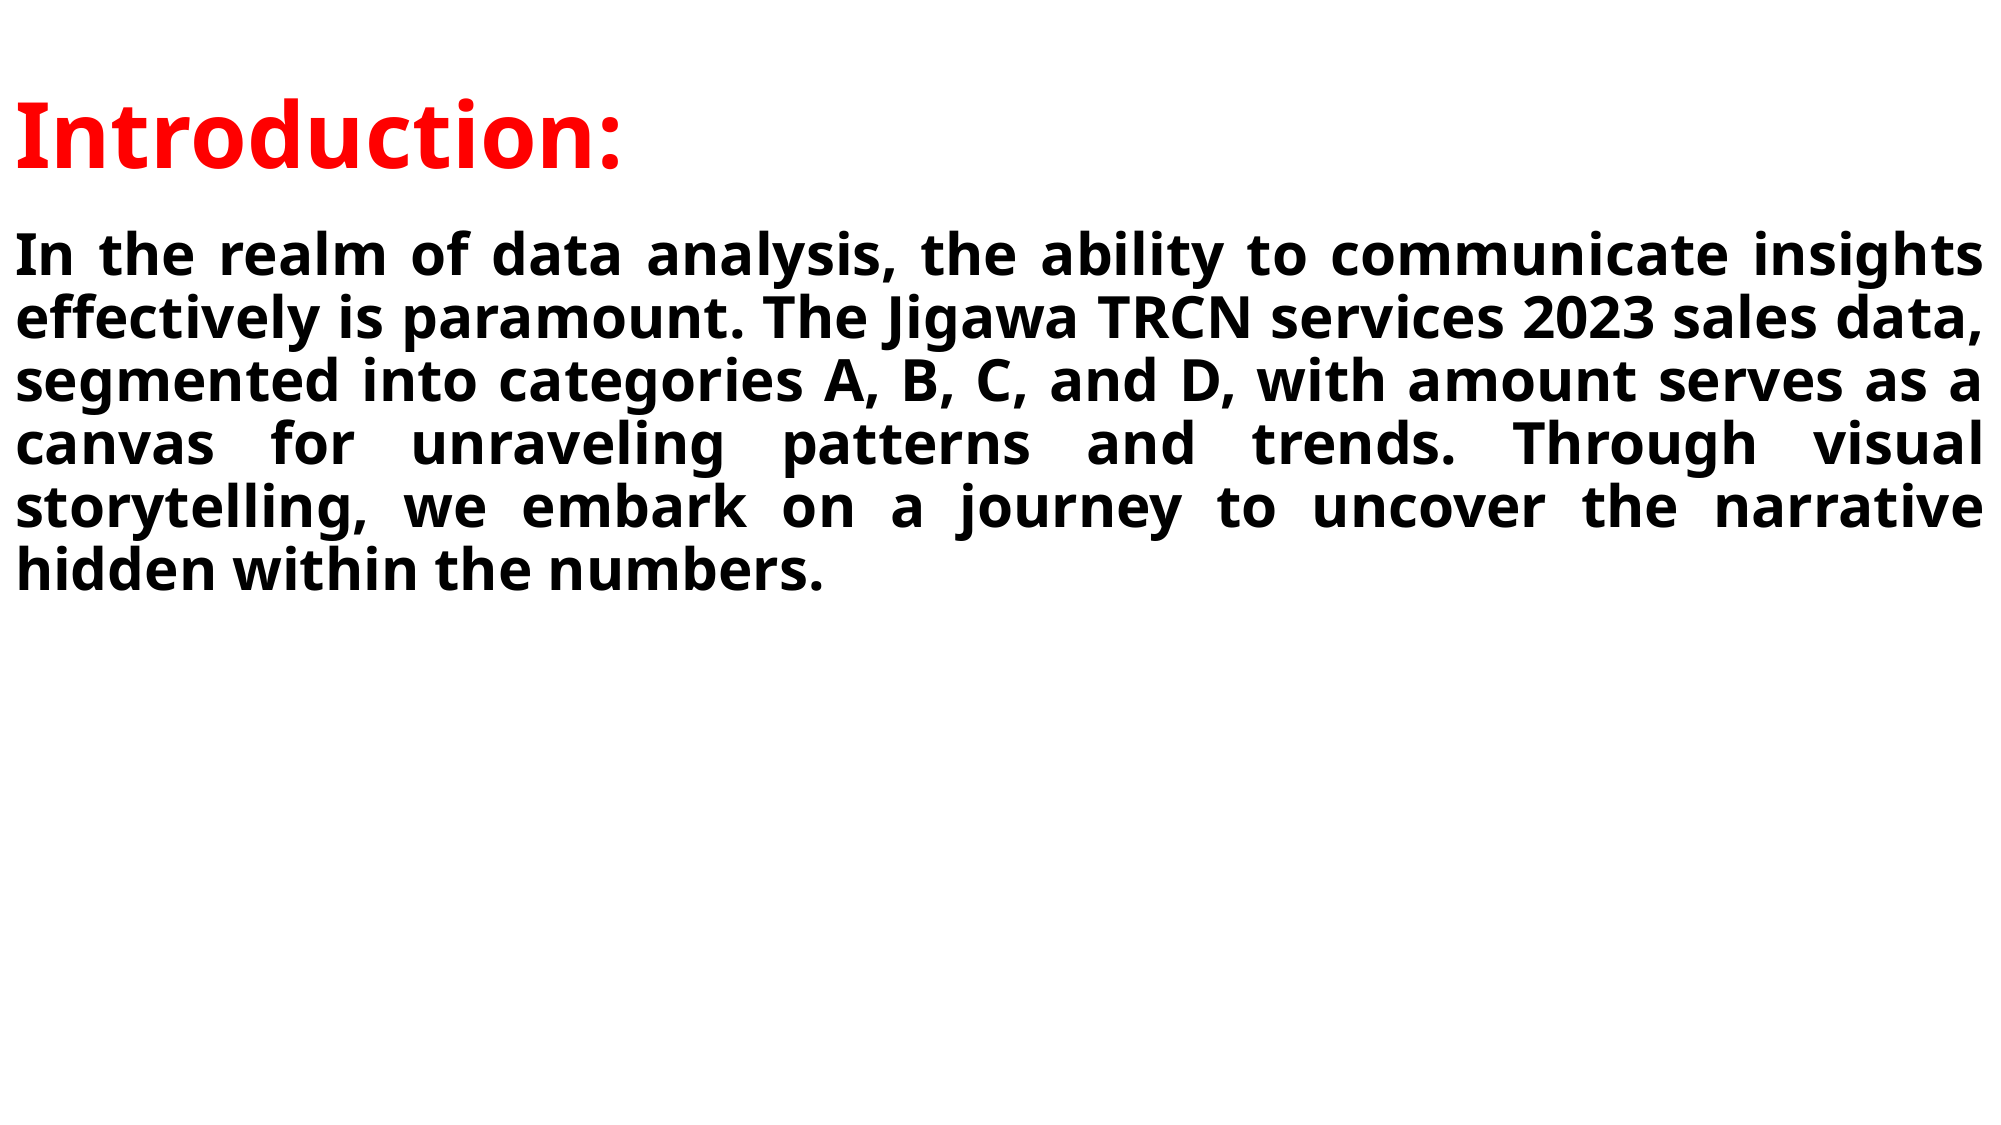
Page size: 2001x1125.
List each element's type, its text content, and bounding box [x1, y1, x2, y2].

list In the realm of data analysis, the ability to communicate insights effectively is paramount. The Jigawa TRCN services 2023 sales data, segmented into categories A, B, C, and D, with amount serves as a canvas for unraveling patterns and trends. Through visual storytelling, we embark on a journey to uncover the narrative hidden within the numbers. [0, 217, 2000, 1125]
title Introduction: [0, 0, 1863, 217]
